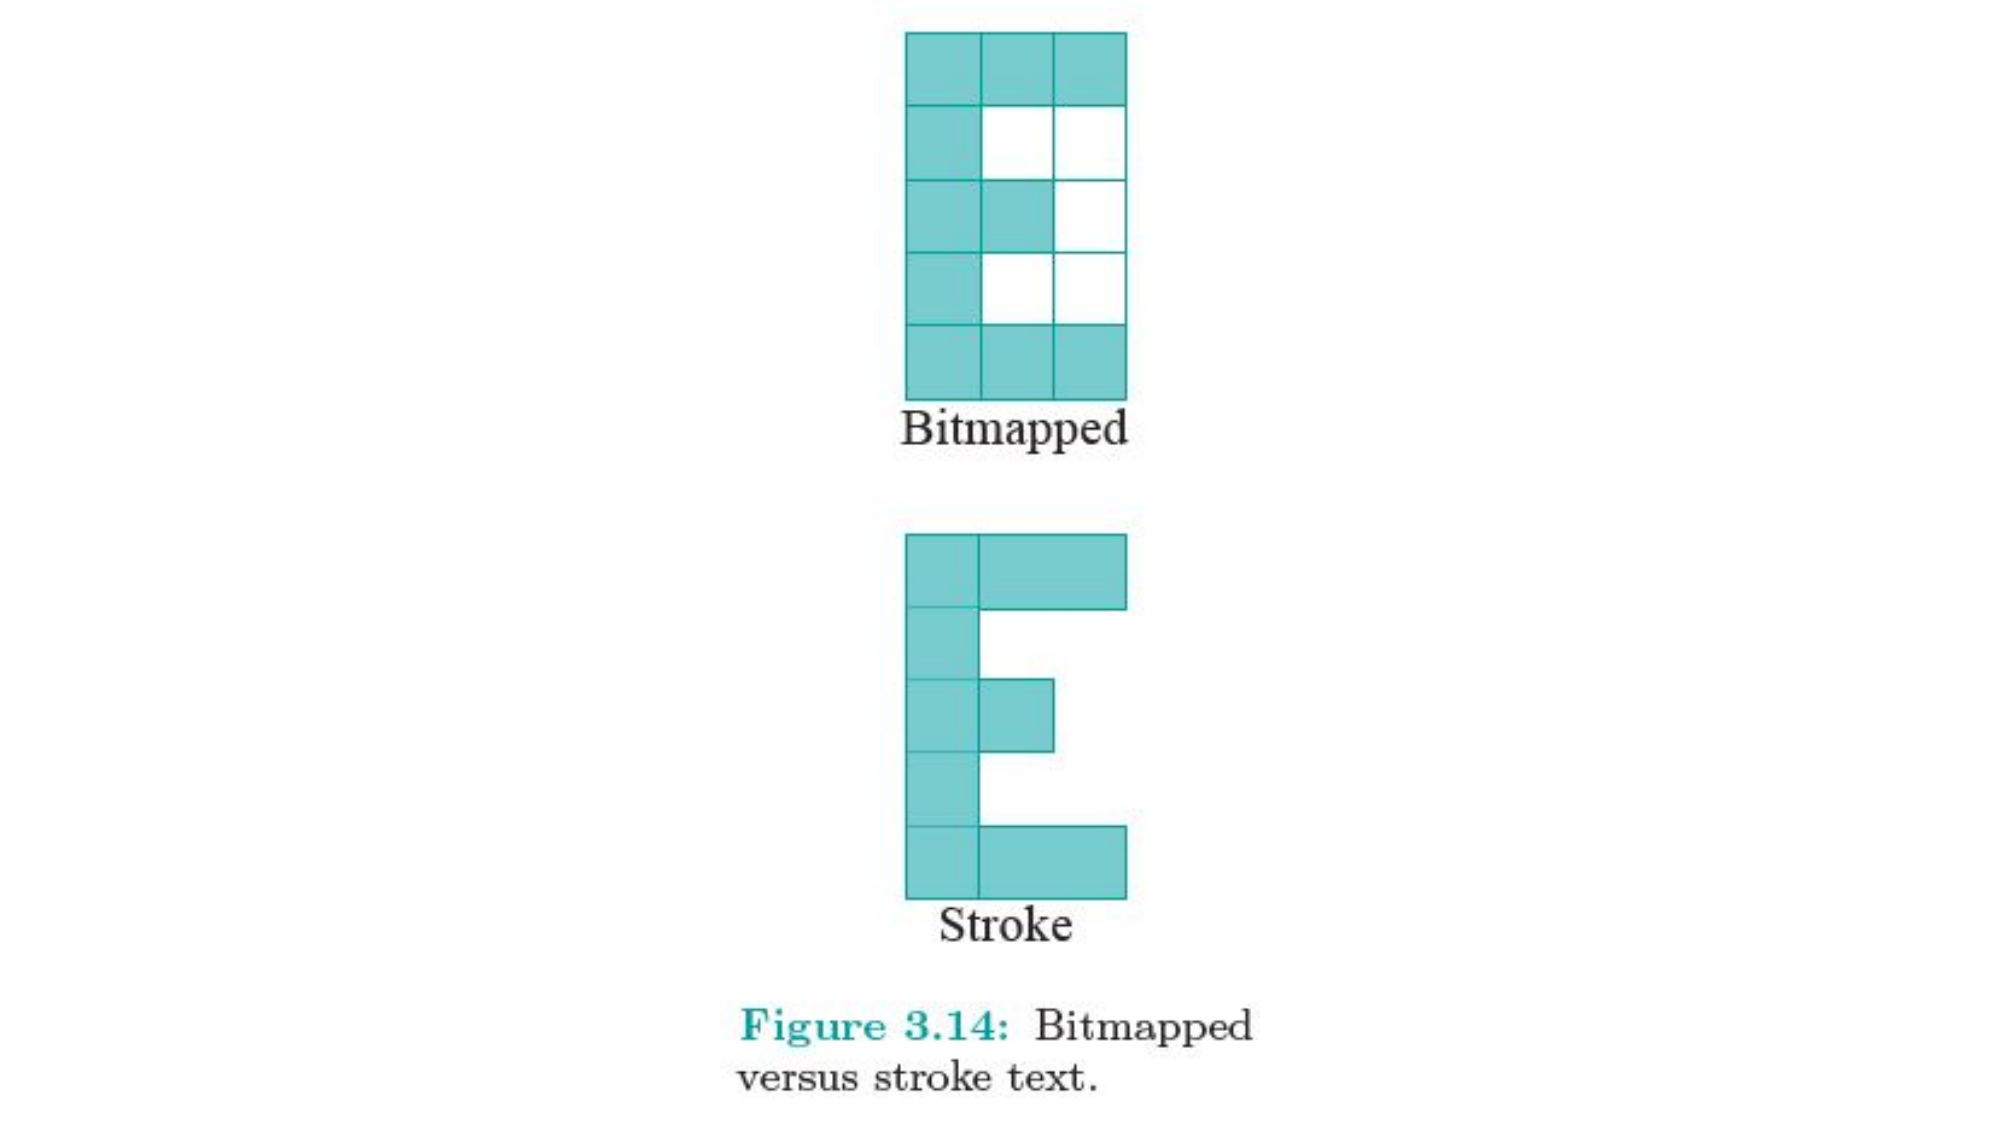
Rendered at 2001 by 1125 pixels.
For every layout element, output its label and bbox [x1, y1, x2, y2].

picture [720, 0, 1280, 1125]
